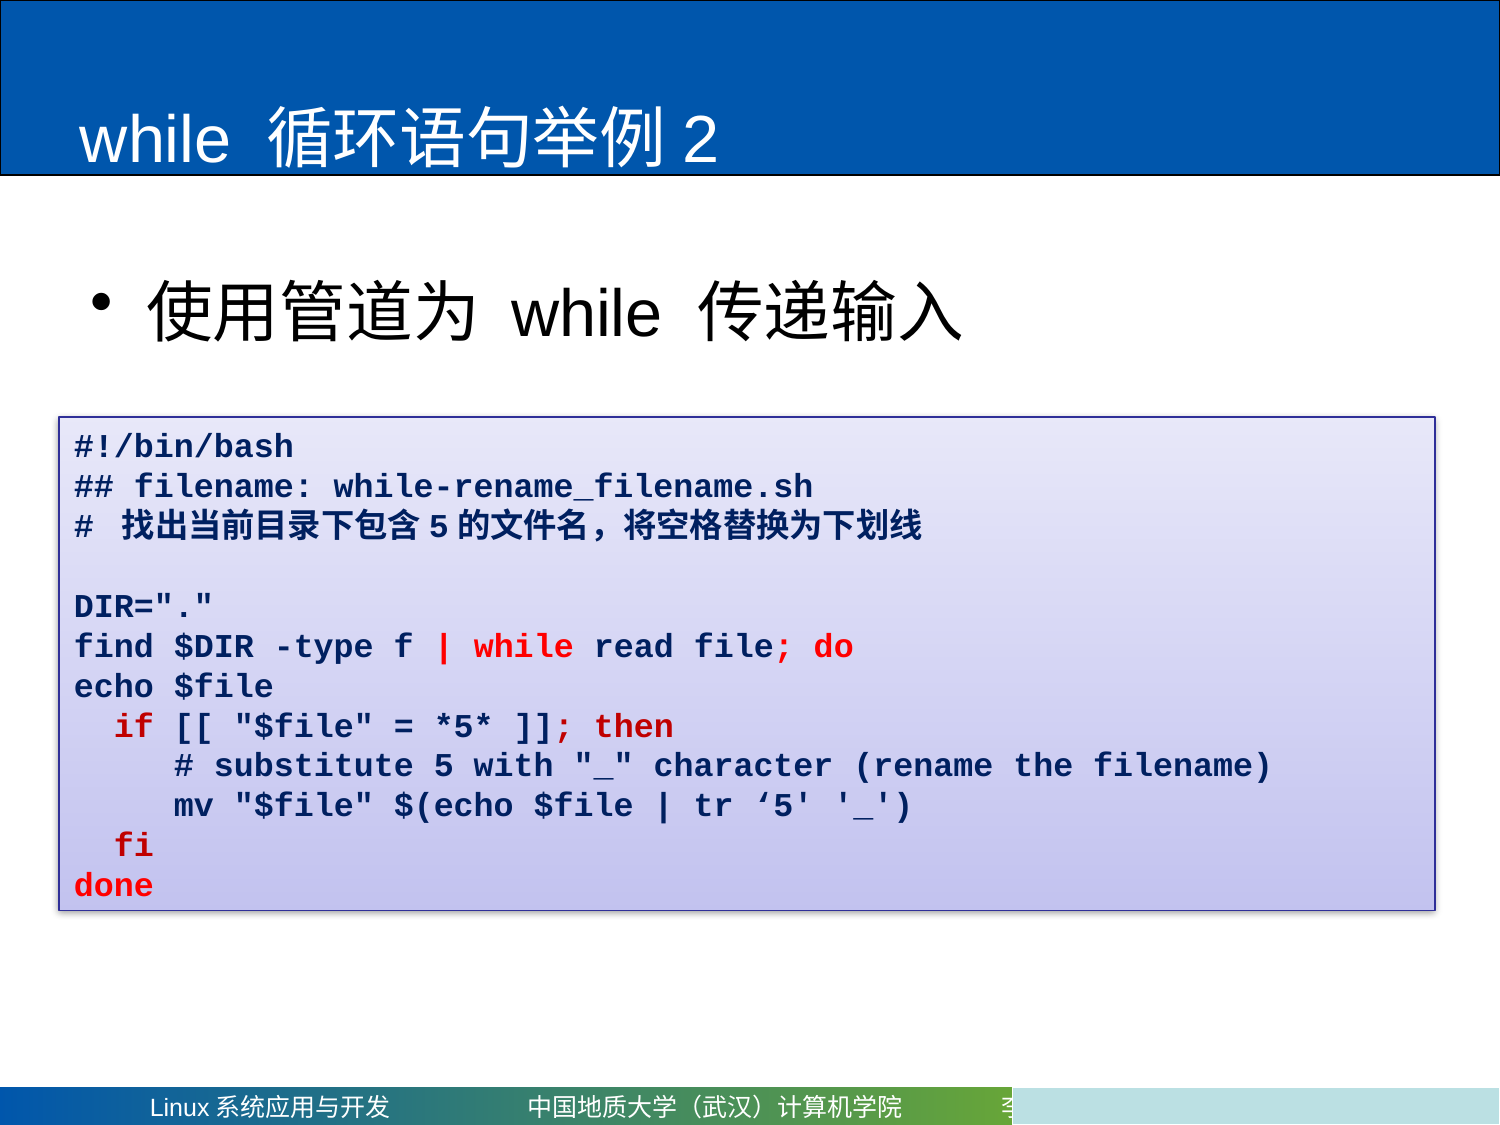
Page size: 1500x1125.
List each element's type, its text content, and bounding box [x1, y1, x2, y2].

footer [360, 1023, 1247, 1099]
text_box #!/bin/bash ## filename: while-rename_filename.sh # 找出当前目录下包含5的文件名，将空格替换为下划线 DIR="." find $DIR -type f | while read file; do echo $file if [[ "$file" = *5* ]]; then # substitute 5 with "_" character (rename the filename) mv "$file" $(echo $file | tr ‘5' '_') fi done [58, 416, 1436, 911]
list 使用管道为 while 传递输入 [75, 262, 1425, 374]
title while 循环语句举例2 [64, 42, 1415, 230]
